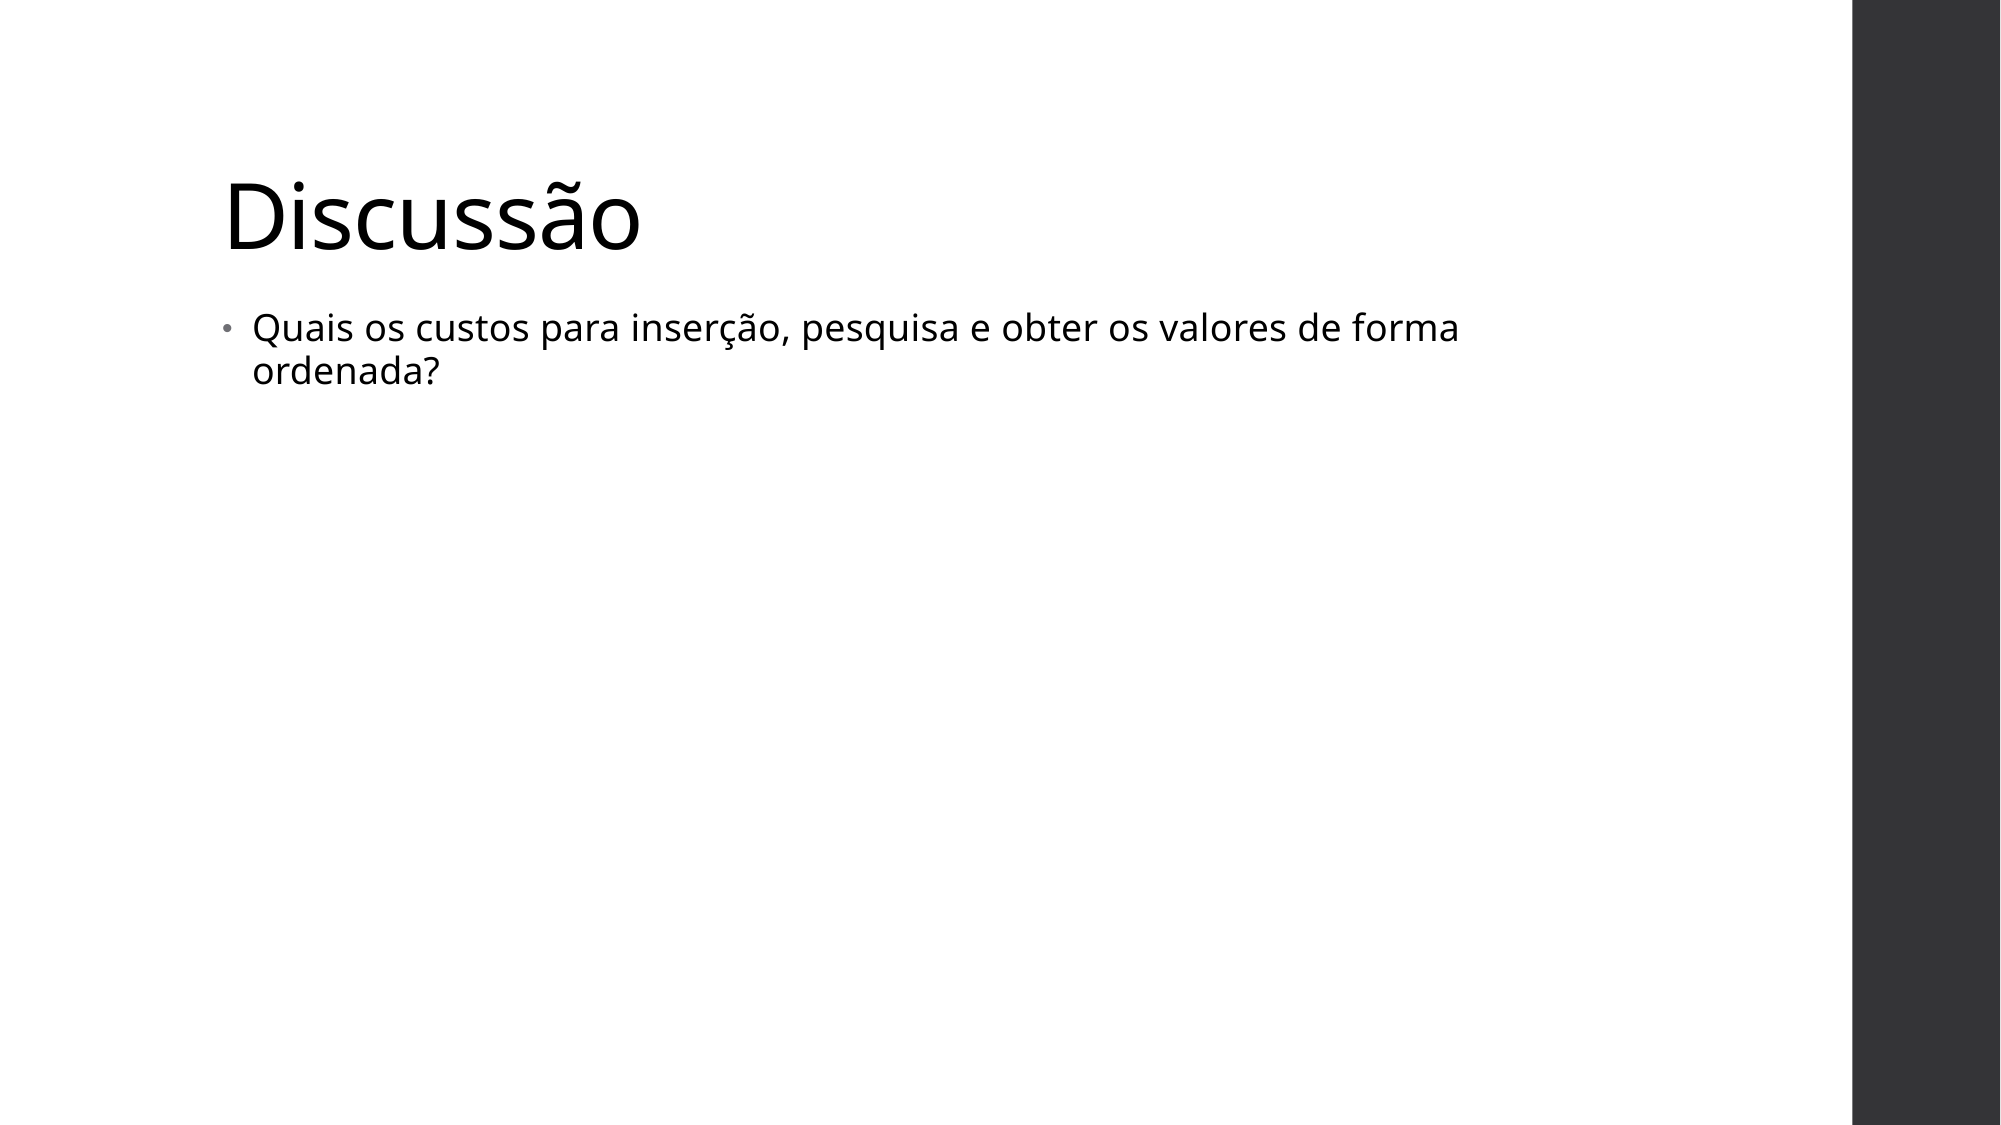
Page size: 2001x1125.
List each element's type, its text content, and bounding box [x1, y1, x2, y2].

list Quais os custos para inserção, pesquisa e obter os valores de forma ordenada? [206, 299, 1617, 1014]
title Discussão [206, 60, 1797, 278]
